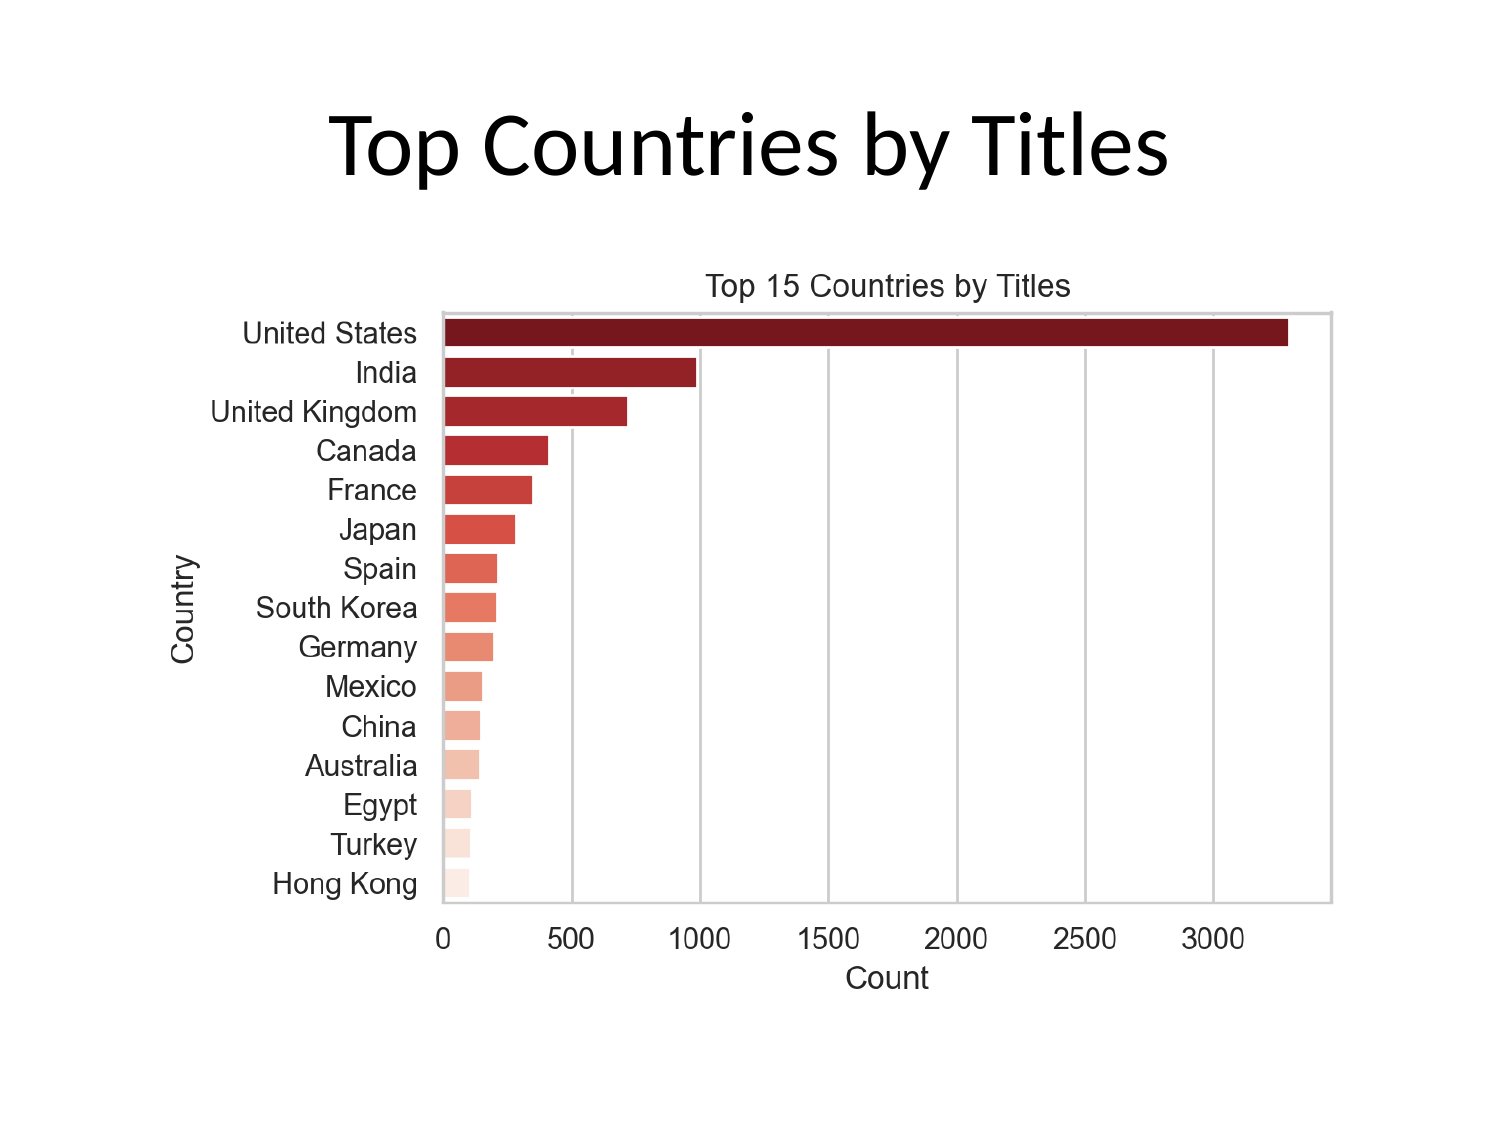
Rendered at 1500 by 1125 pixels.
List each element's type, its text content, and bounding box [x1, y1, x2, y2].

picture [149, 254, 1351, 1014]
title Top Countries by Titles [75, 45, 1425, 233]
